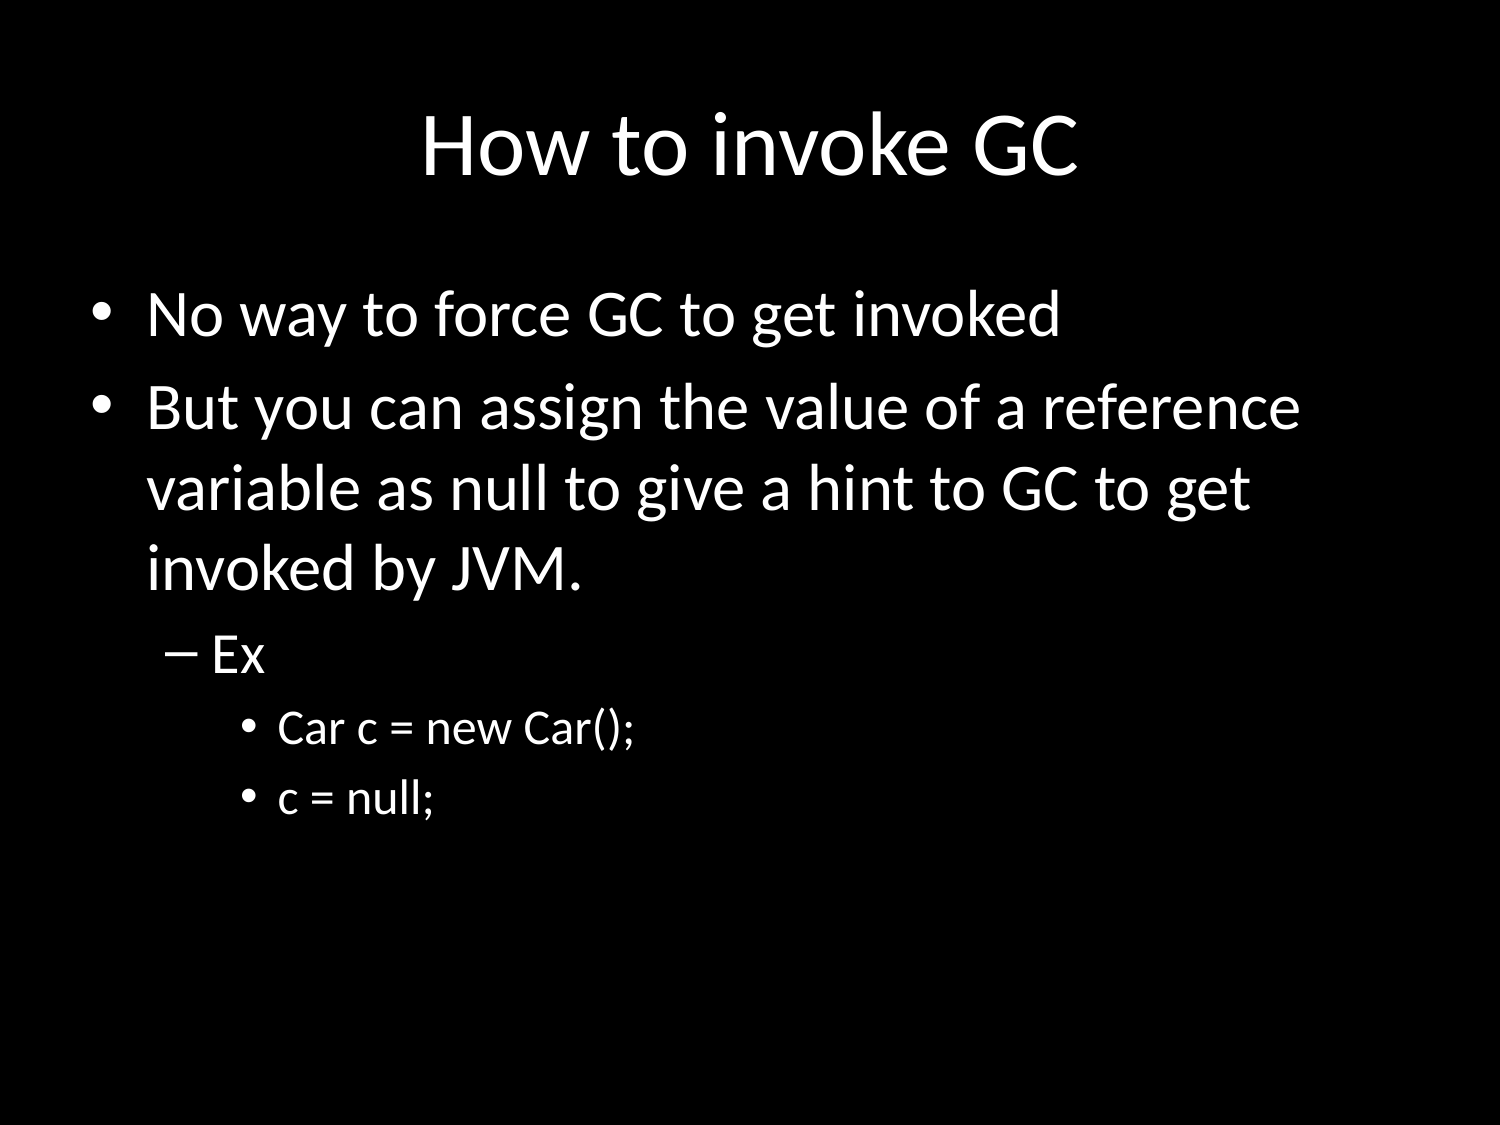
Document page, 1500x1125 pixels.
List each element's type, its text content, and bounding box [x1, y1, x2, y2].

list No way to force GC to get invoked But you can assign the value of a reference variable as null to give a hint to GC to get invoked by JVM. Ex Car c = new Car(); c = null; [75, 262, 1425, 1005]
title How to invoke GC [75, 45, 1425, 233]
